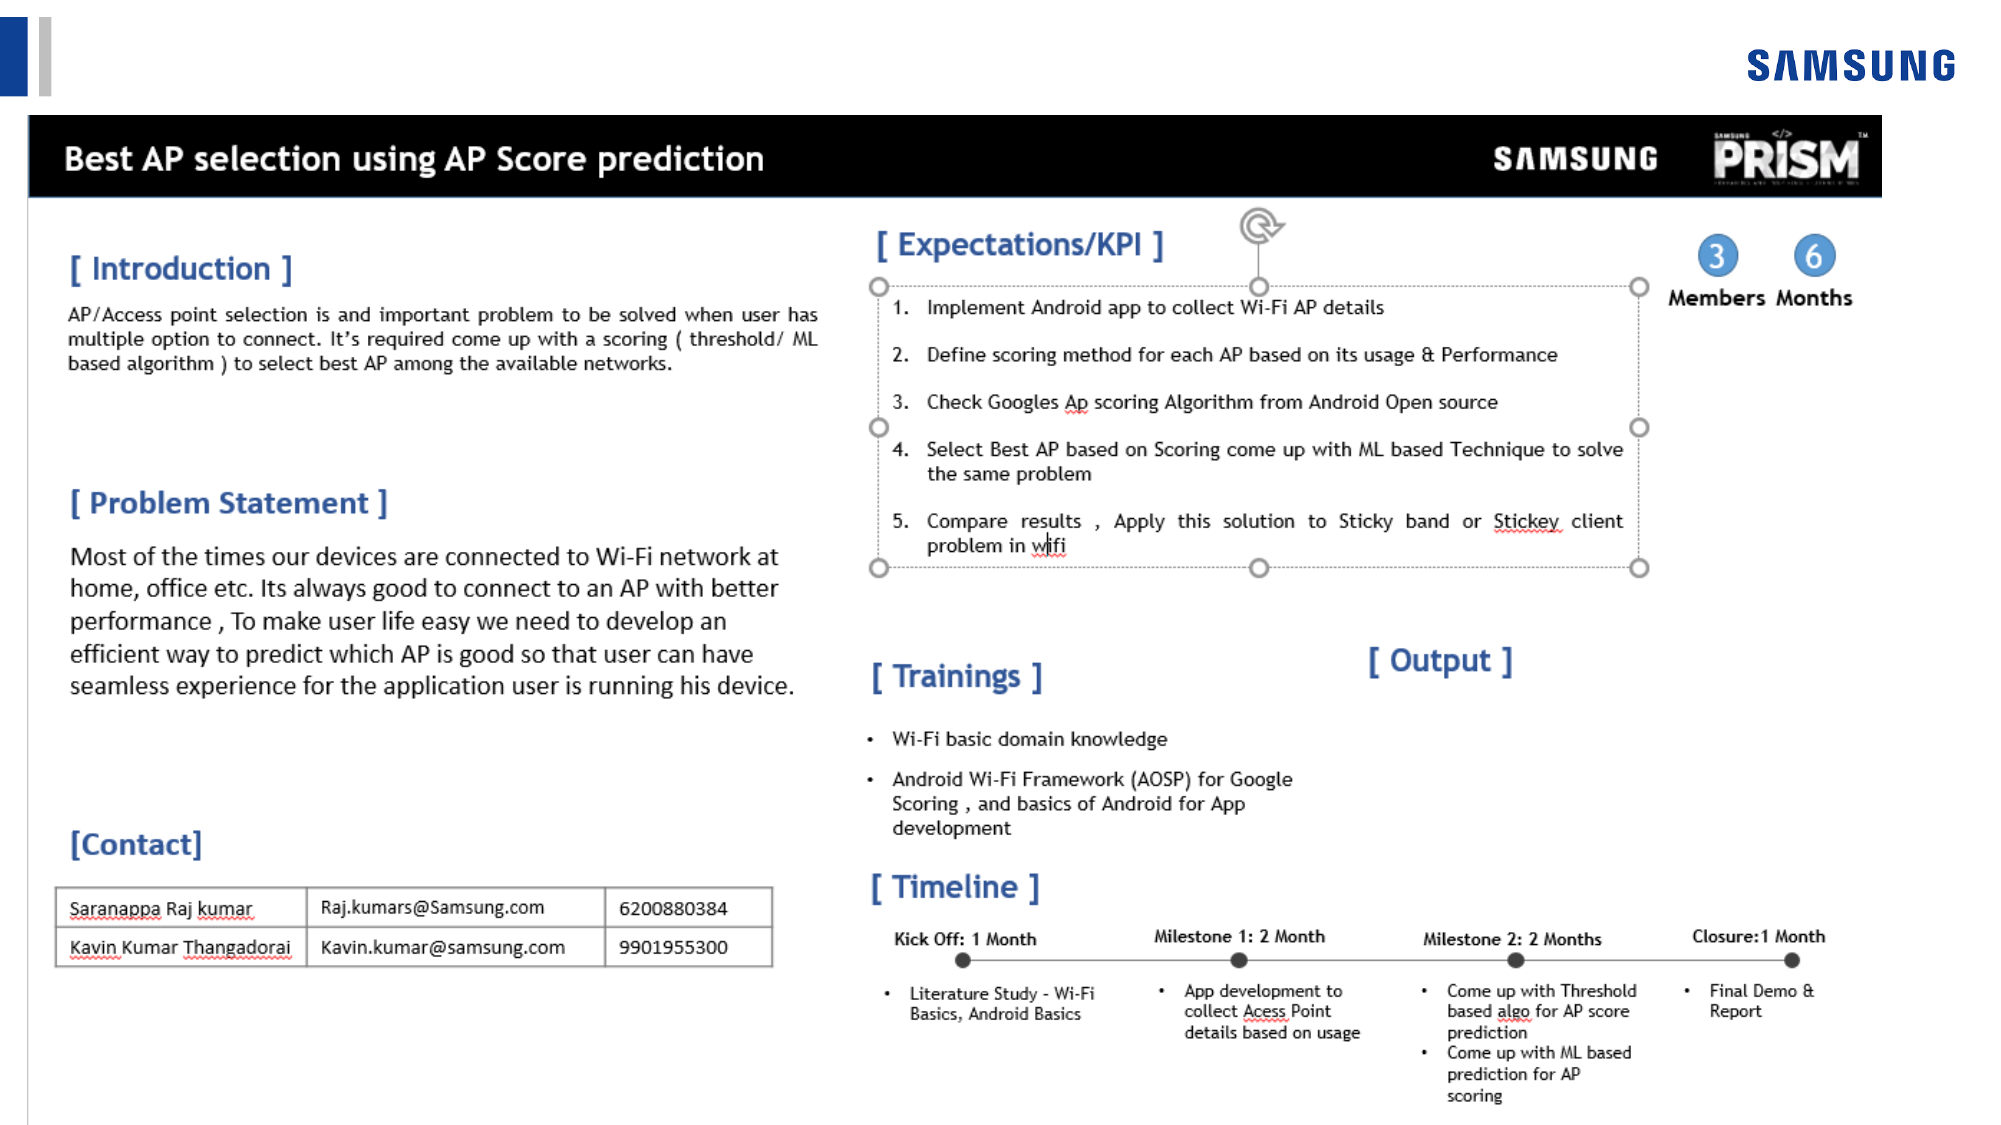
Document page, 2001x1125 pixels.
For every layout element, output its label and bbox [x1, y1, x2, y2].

picture [1702, 33, 2000, 97]
text_box [39, 17, 52, 97]
picture [27, 115, 1882, 1125]
text_box [0, 17, 28, 97]
